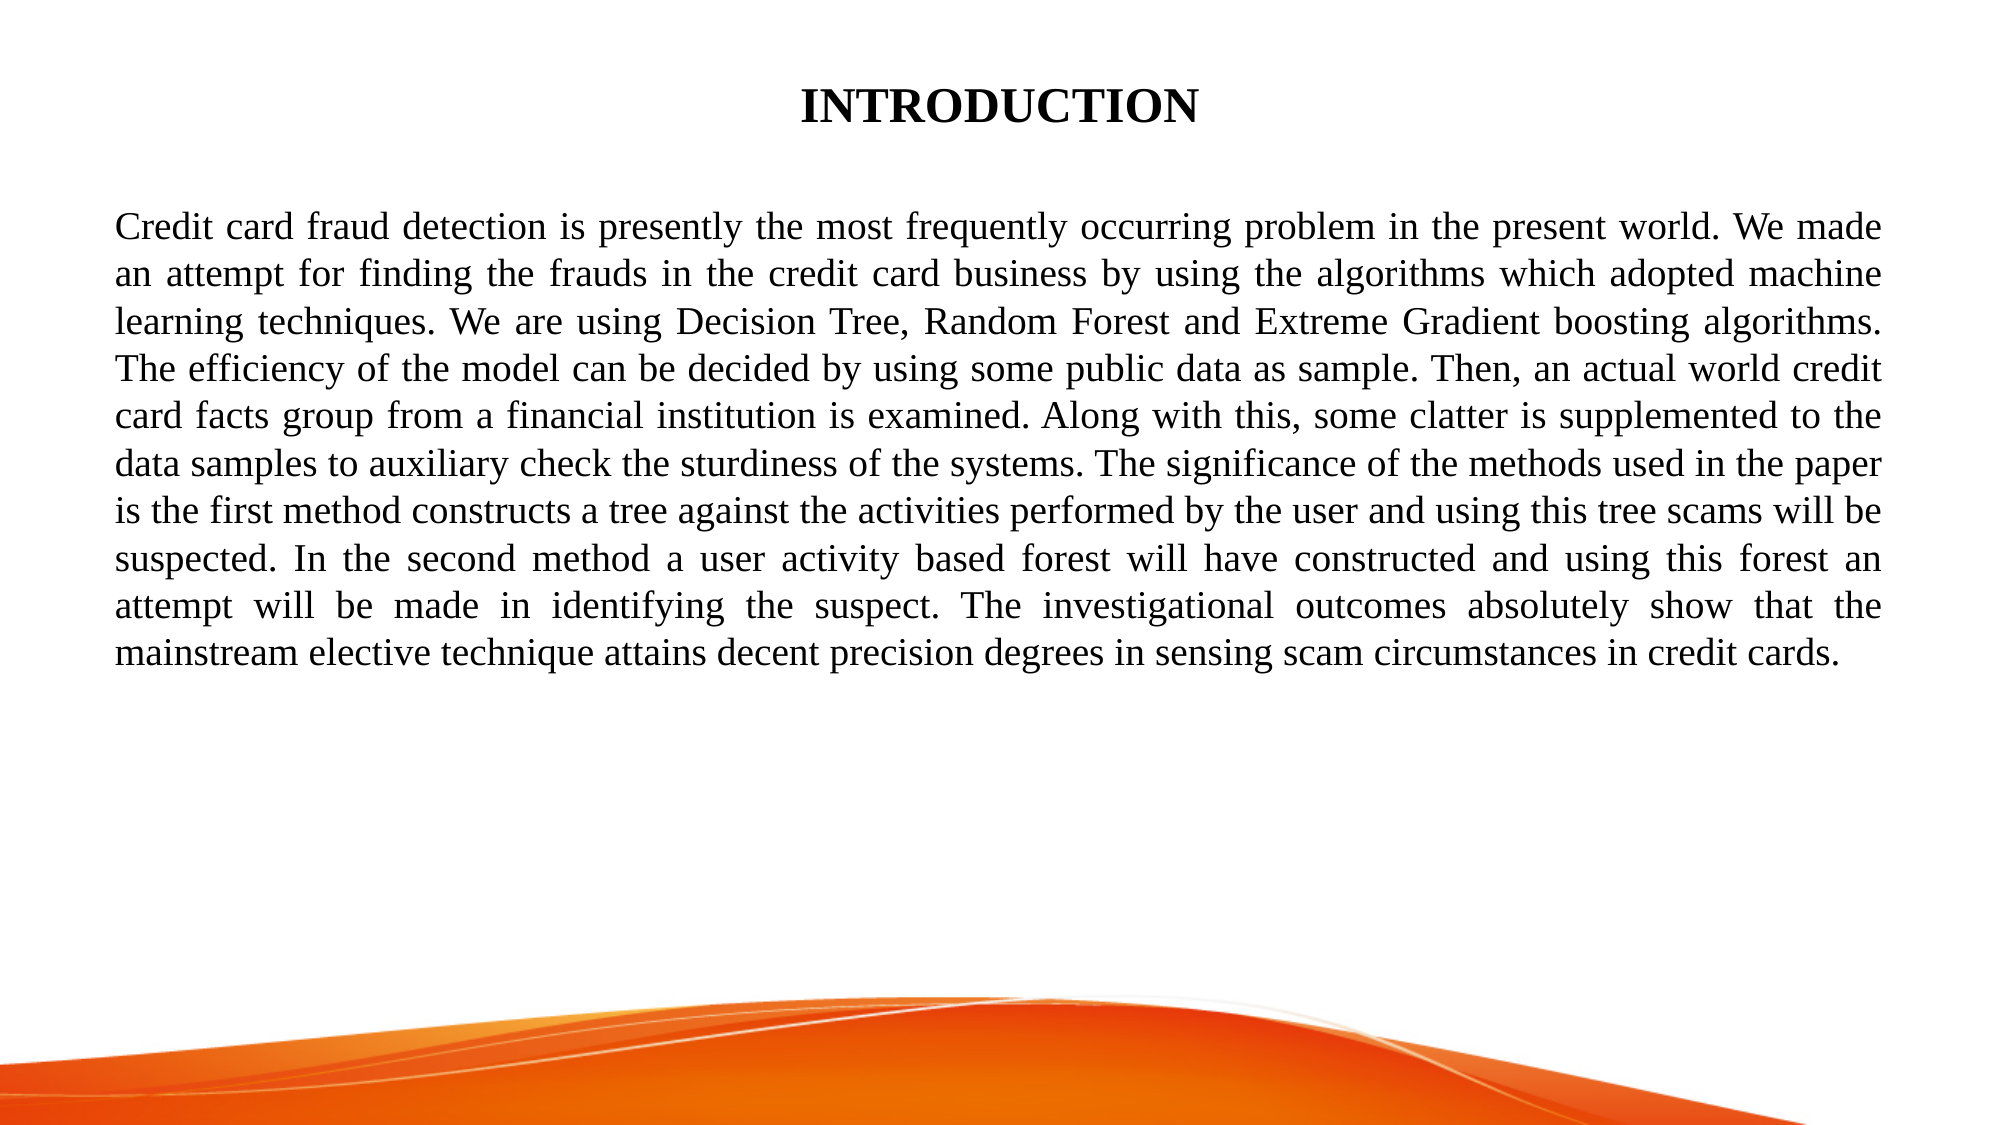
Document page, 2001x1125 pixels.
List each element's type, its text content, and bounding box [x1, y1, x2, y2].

picture [0, 0, 2000, 1125]
title INTRODUCTION [99, 54, 1901, 151]
list Credit card fraud detection is presently the most frequently occurring problem in the present world. We made an attempt for finding the frauds in the credit card business by using the algorithms which adopted machine learning techniques. We are using Decision Tree, Random Forest and Extreme Gradient boosting algorithms. The efficiency of the model can be decided by using some public data as sample. Then, an actual world credit card facts group from a financial institution is examined. Along with this, some clatter is supplemented to the data samples to auxiliary check the sturdiness of the systems. The significance of the methods used in the paper is the first method constructs a tree against the activities performed by the user and using this tree scams will be suspected. In the second method a user activity based forest will have constructed and using this forest an attempt will be made in identifying the suspect. The investigational outcomes absolutely show that the mainstream elective technique attains decent precision degrees in sensing scam circumstances in credit cards. [99, 192, 1901, 1006]
